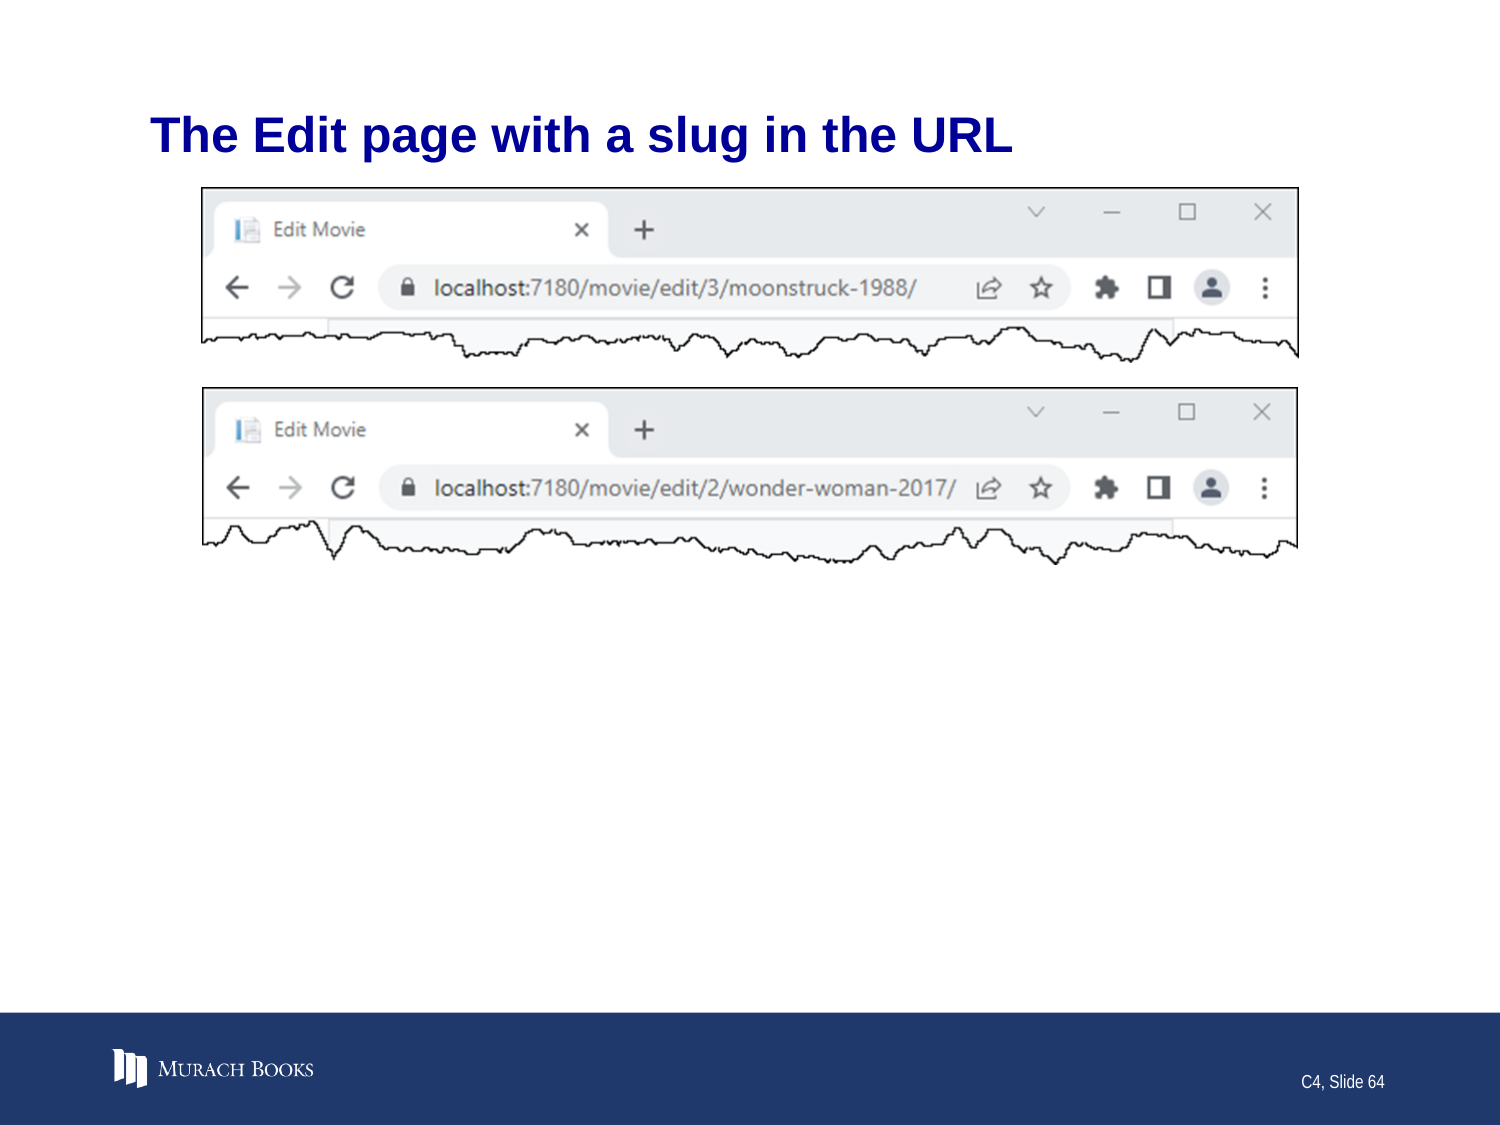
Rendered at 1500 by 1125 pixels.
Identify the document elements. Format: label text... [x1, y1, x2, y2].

slide_number C4, Slide 64 [1087, 1025, 1400, 1100]
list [202, 387, 1298, 565]
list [201, 187, 1299, 363]
footer [12, 1025, 463, 1100]
title The Edit page with a slug in the URL [150, 102, 1350, 164]
